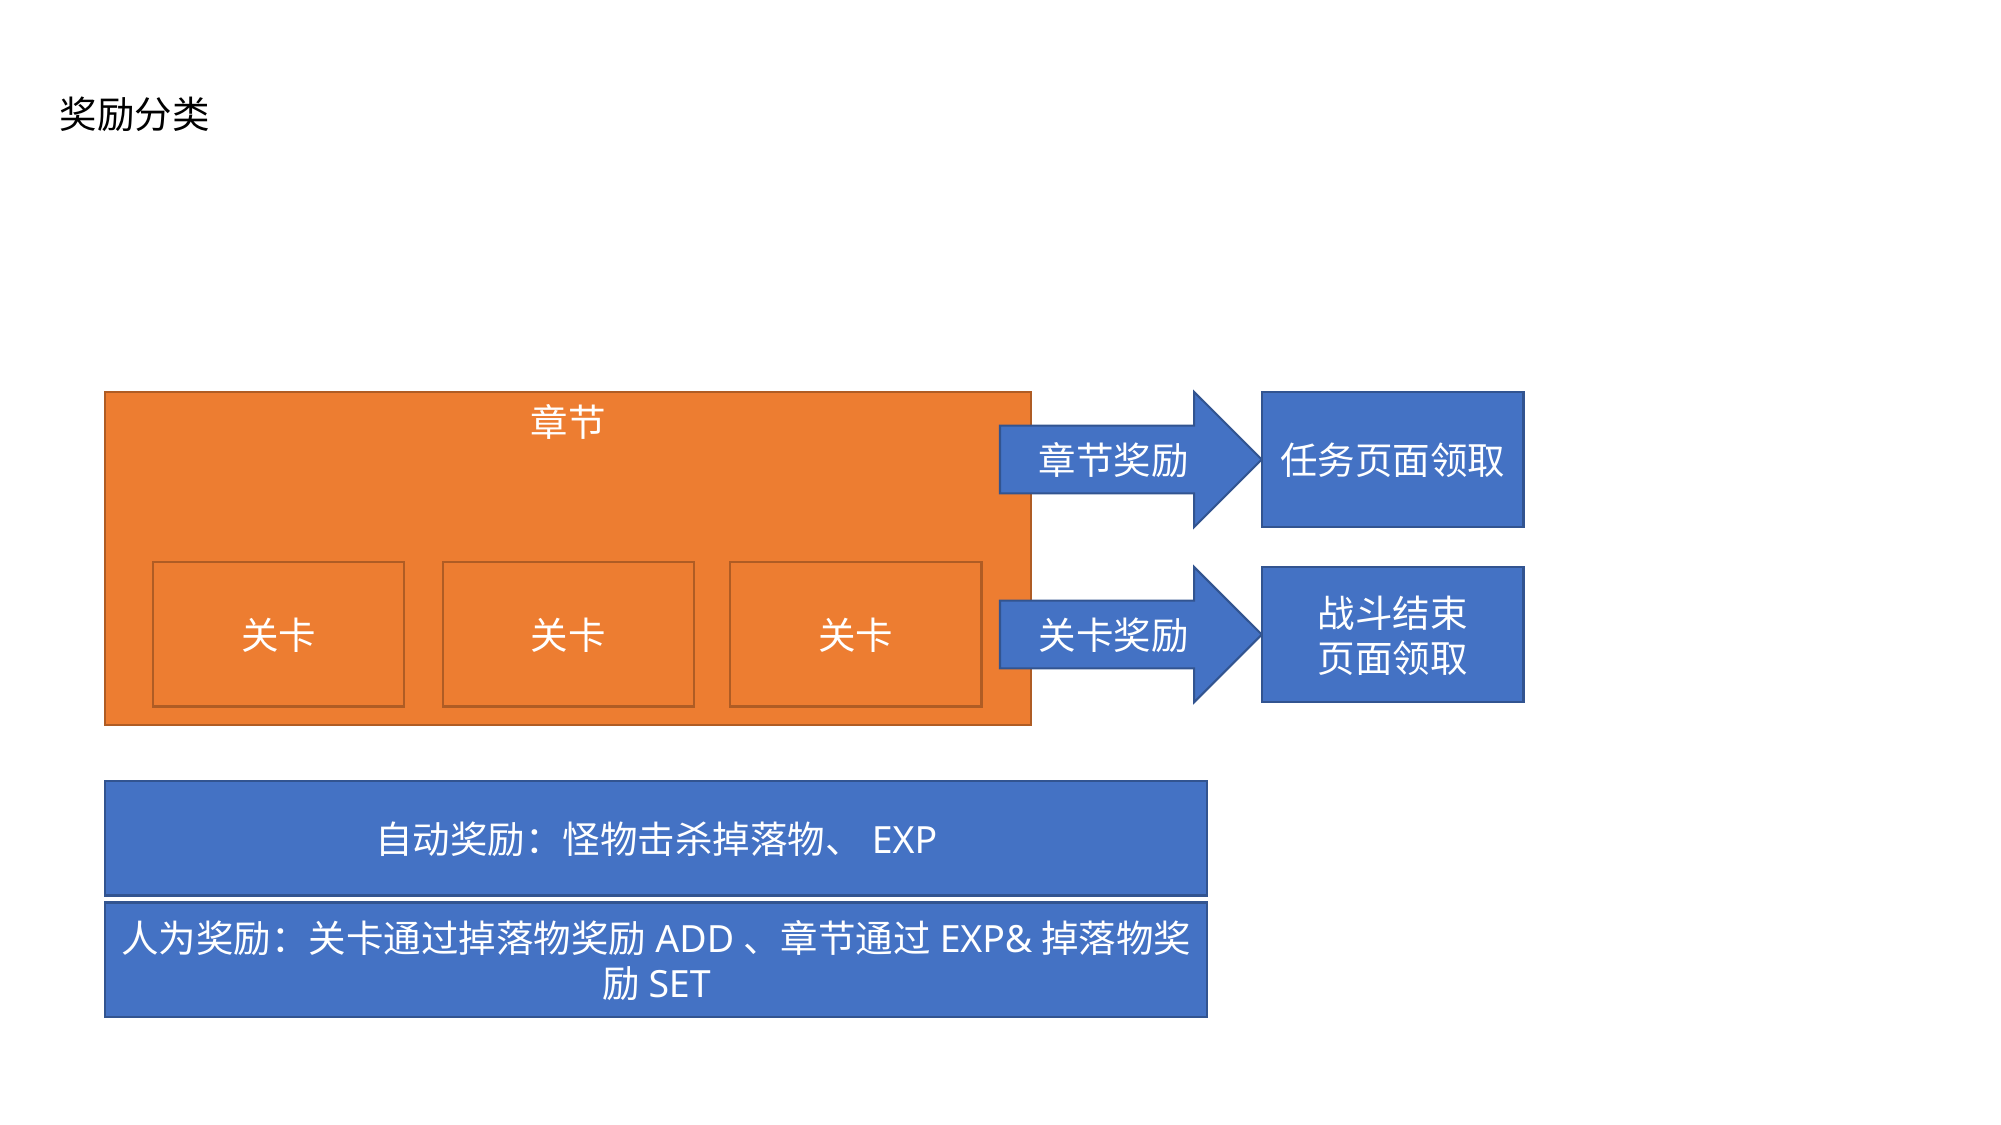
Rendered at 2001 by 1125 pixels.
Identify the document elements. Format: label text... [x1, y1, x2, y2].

text_box 战斗结束 页面领取 [1261, 566, 1525, 703]
text_box 章节 [104, 391, 1032, 726]
text_box 关卡奖励 [998, 564, 1261, 705]
text_box 奖励分类 [45, 83, 225, 144]
text_box 关卡 [442, 561, 695, 708]
text_box 自动奖励：怪物击杀掉落物、EXP [104, 780, 1208, 897]
text_box 关卡 [152, 561, 405, 708]
text_box 任务页面领取 [1261, 391, 1525, 528]
text_box 关卡 [729, 561, 983, 708]
text_box 章节奖励 [998, 389, 1261, 530]
text_box 人为奖励：关卡通过掉落物奖励ADD、章节通过EXP&掉落物奖励SET [104, 901, 1208, 1018]
